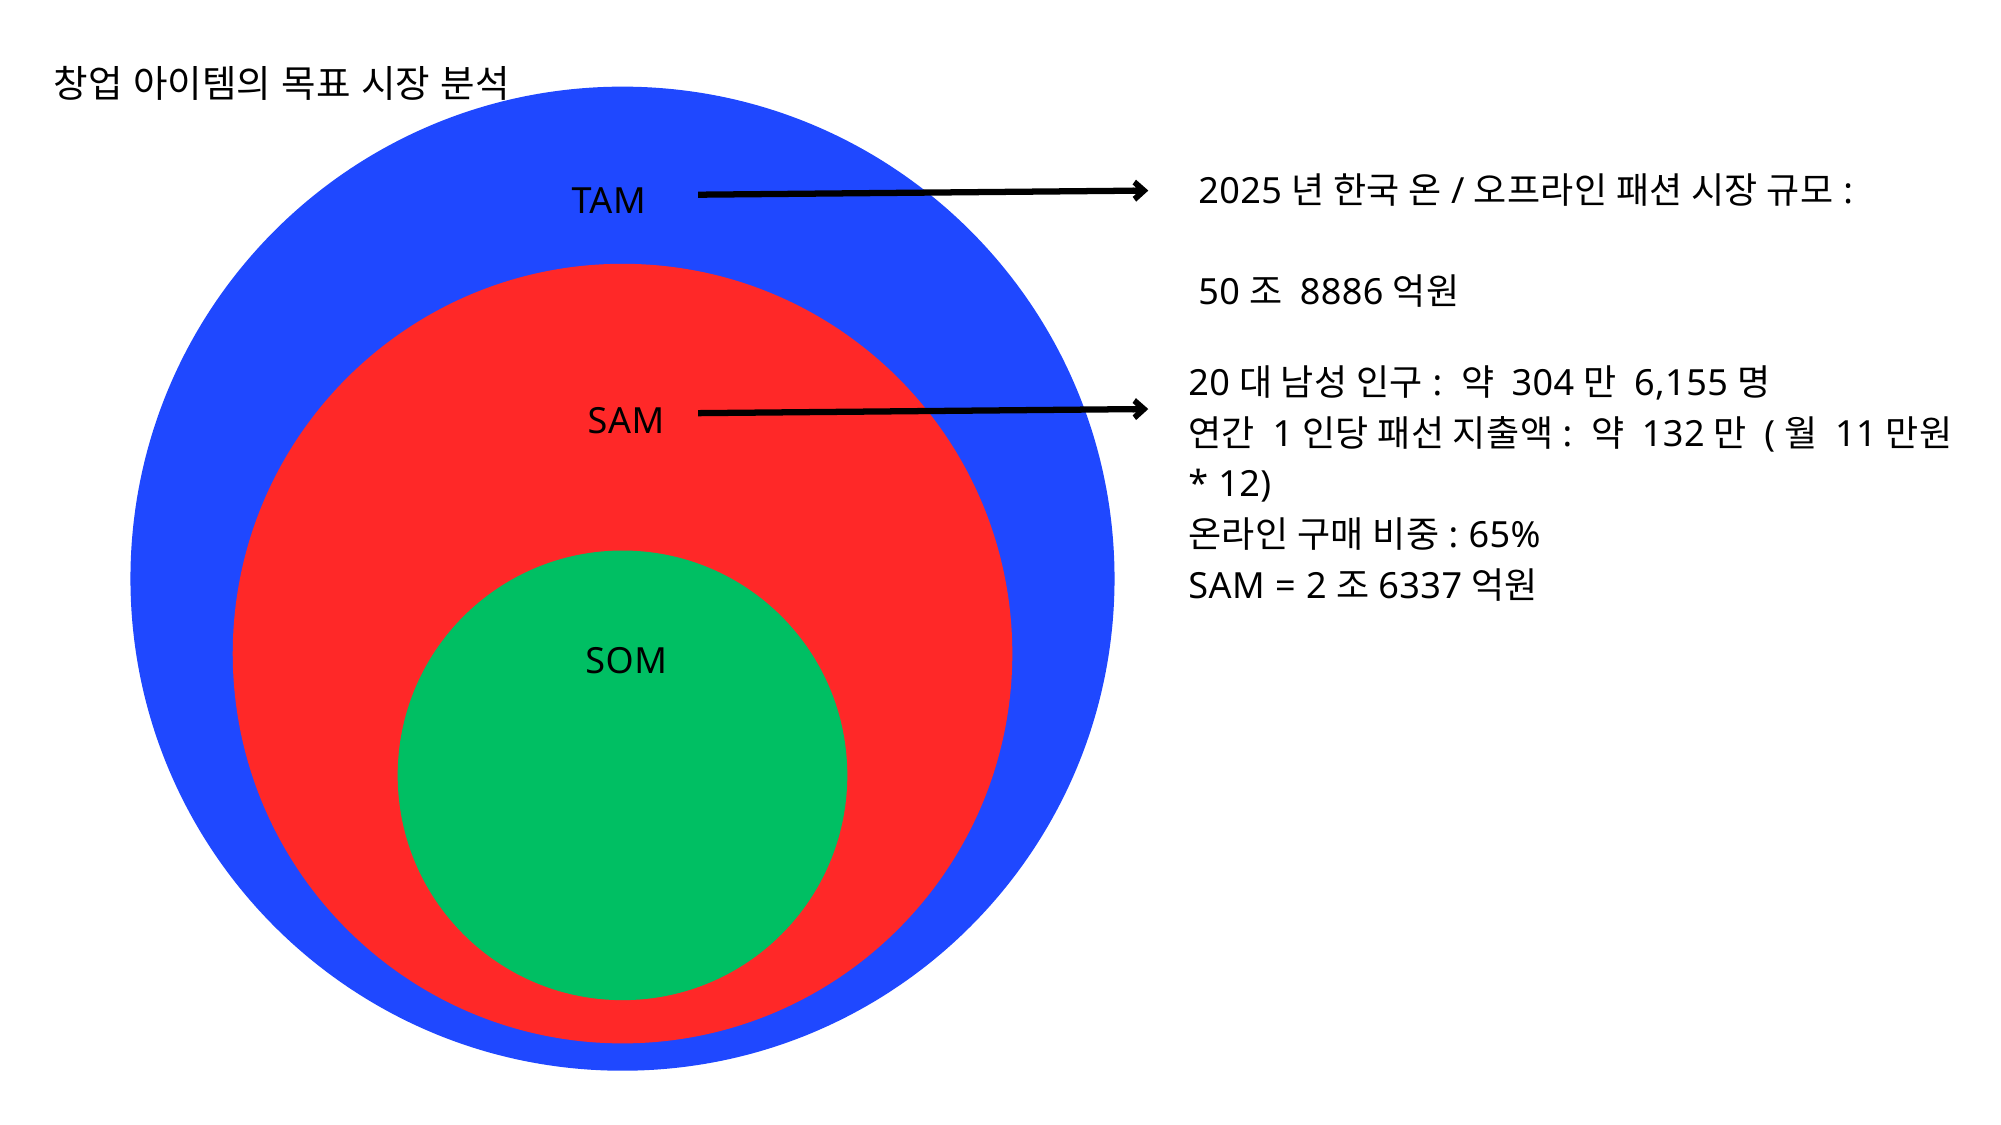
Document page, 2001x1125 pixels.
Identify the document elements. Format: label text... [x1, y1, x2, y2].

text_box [232, 263, 1013, 1044]
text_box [129, 86, 1116, 1072]
text_box 20대 남성 인구: 약 304만 6,155명 연간 1인당 패선 지출액: 약 132만 (월 11만원 * 12) 온라인 구매 비중: 65% SAM = 2조6337억원 [1188, 352, 1966, 606]
text_box 창업 아이템의 목표 시장 분석 [39, 53, 784, 113]
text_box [397, 549, 848, 1001]
text_box [1116, 183, 1149, 198]
text_box 2025년 한국 온/오프라인 패션 시장 규모: 50조 8886억원 [1198, 159, 1845, 312]
